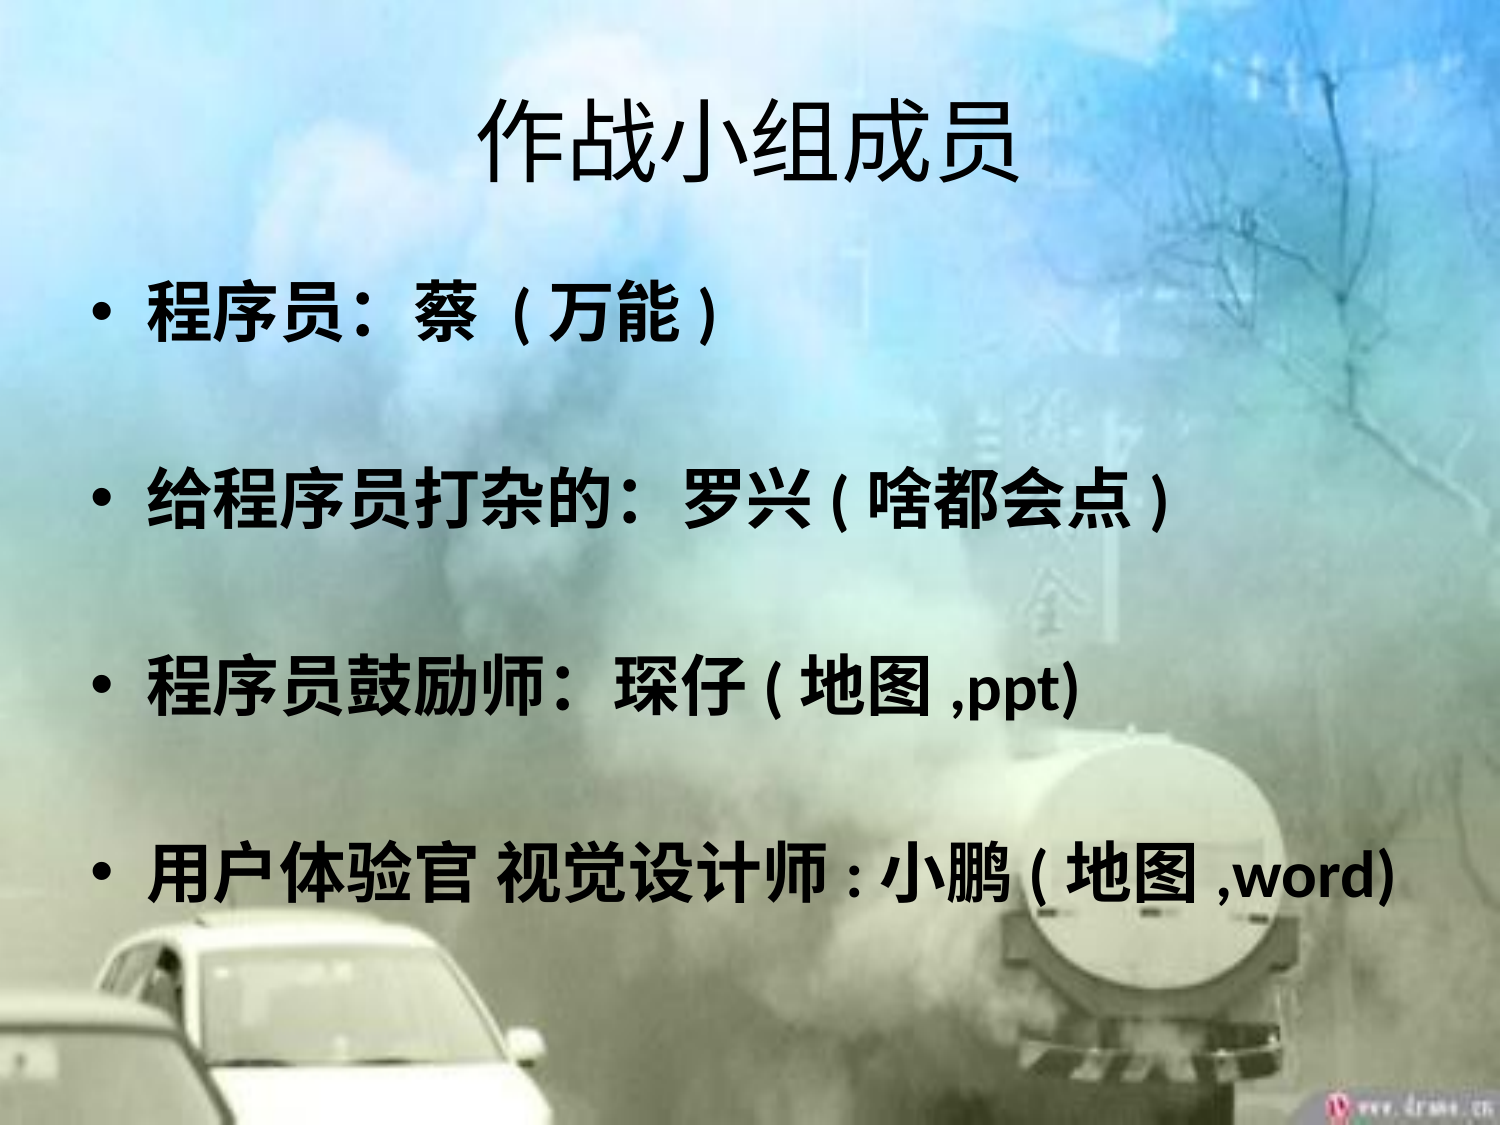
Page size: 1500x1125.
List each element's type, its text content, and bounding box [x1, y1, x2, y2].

picture [0, 0, 1500, 1125]
list 程序员：蔡 (万能) 给程序员打杂的：罗兴(啥都会点) 程序员鼓励师：琛仔(地图,ppt) 用户体验官 视觉设计师:小鹏(地图,word) [75, 262, 1425, 1005]
title 作战小组成员 [75, 45, 1425, 233]
